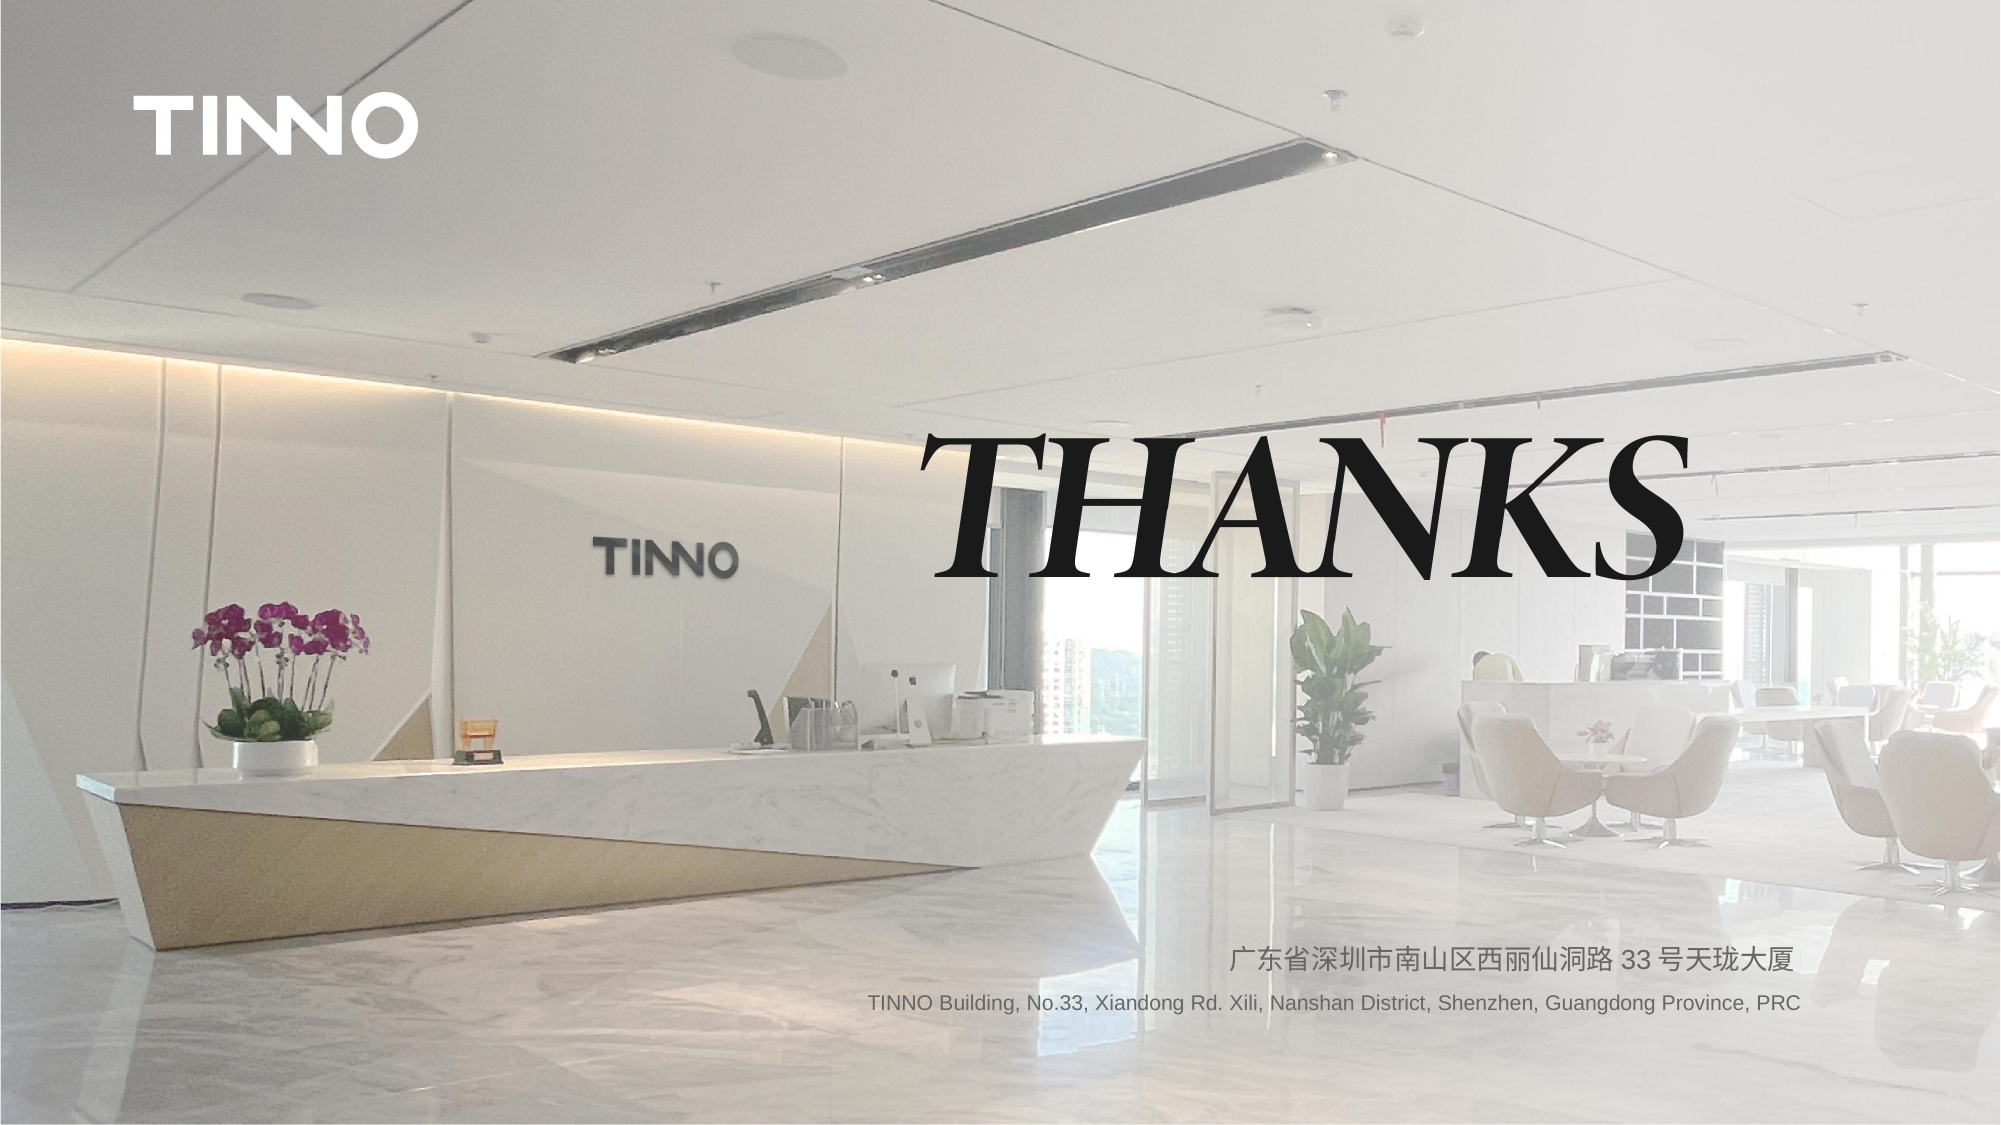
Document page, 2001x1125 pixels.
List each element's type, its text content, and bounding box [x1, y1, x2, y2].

text_box TINNO Building, No.33, Xiandong Rd. Xili, Nanshan District, Shenzhen, Guangdong Province, PRC [852, 981, 1817, 1022]
picture [0, 0, 2001, 1125]
text_box 广东省深圳市南山区西丽仙洞路33号天珑大厦 [1214, 934, 1811, 983]
